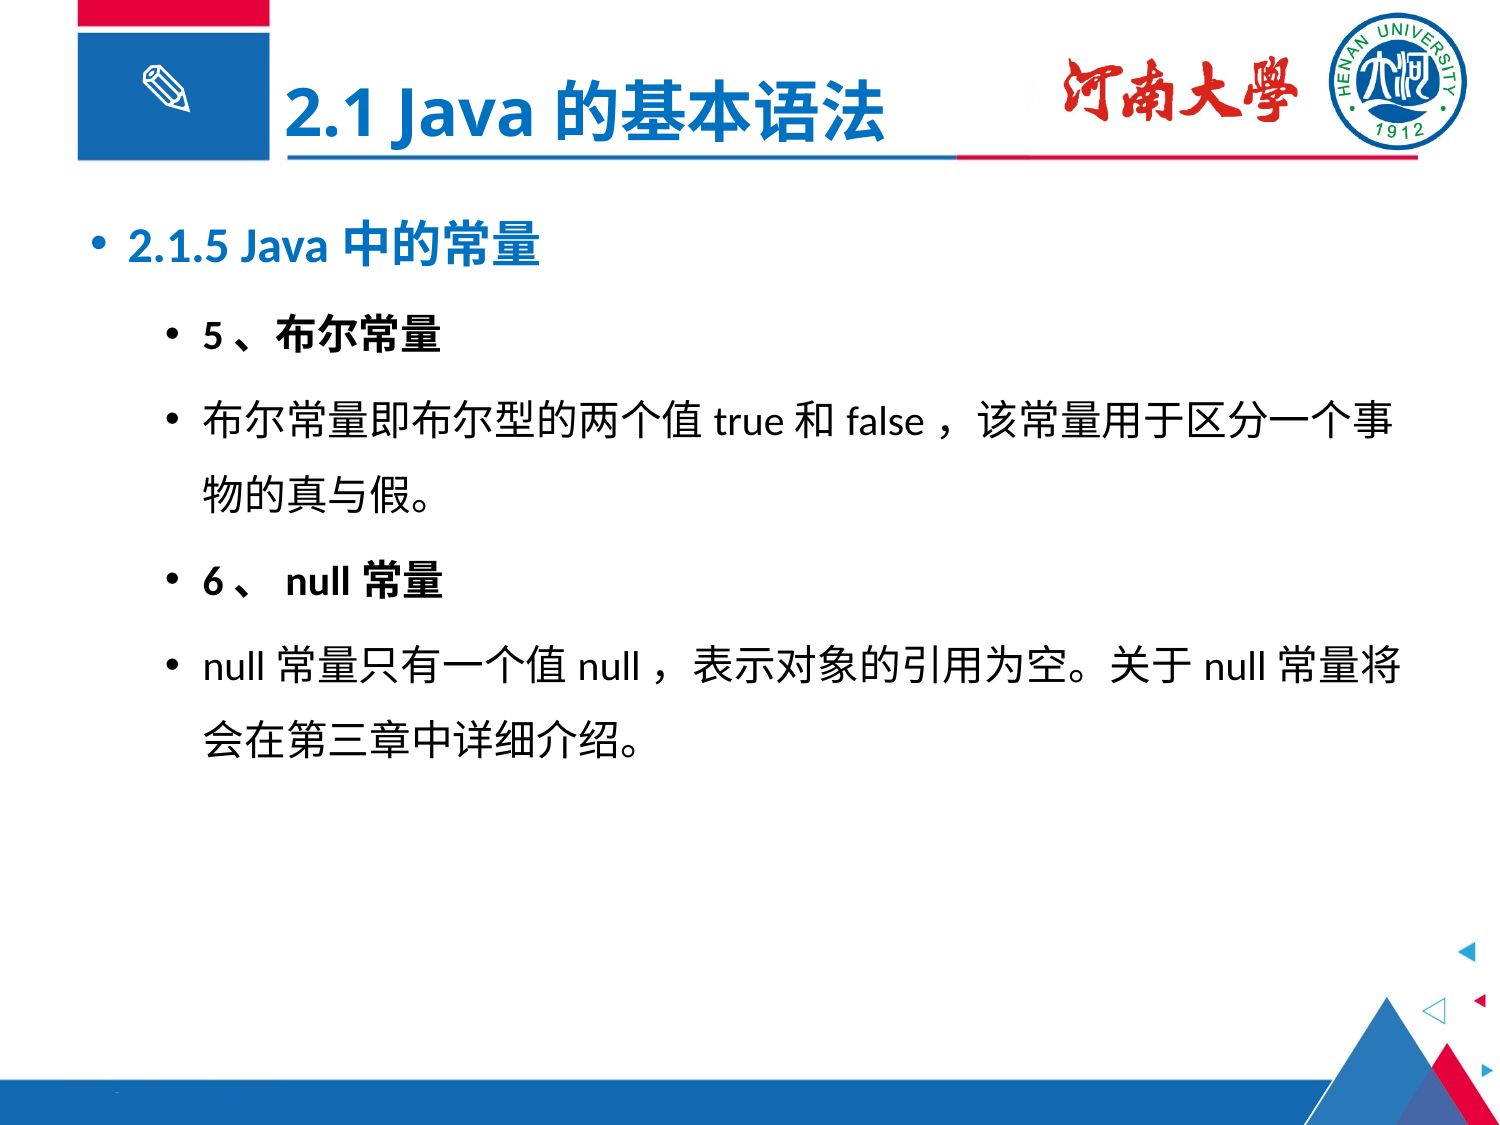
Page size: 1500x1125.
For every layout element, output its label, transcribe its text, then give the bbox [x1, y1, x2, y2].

text_box 2.1 Java的基本语法 [269, 63, 1081, 156]
list 2.1.5 Java中的常量 5、布尔常量 布尔常量即布尔型的两个值true和false，该常量用于区分一个事物的真与假。 6、null常量 null常量只有一个值null，表示对象的引用为空。关于null常量将会在第三章中详细介绍。 [75, 174, 1425, 1005]
picture [0, 0, 1500, 1125]
